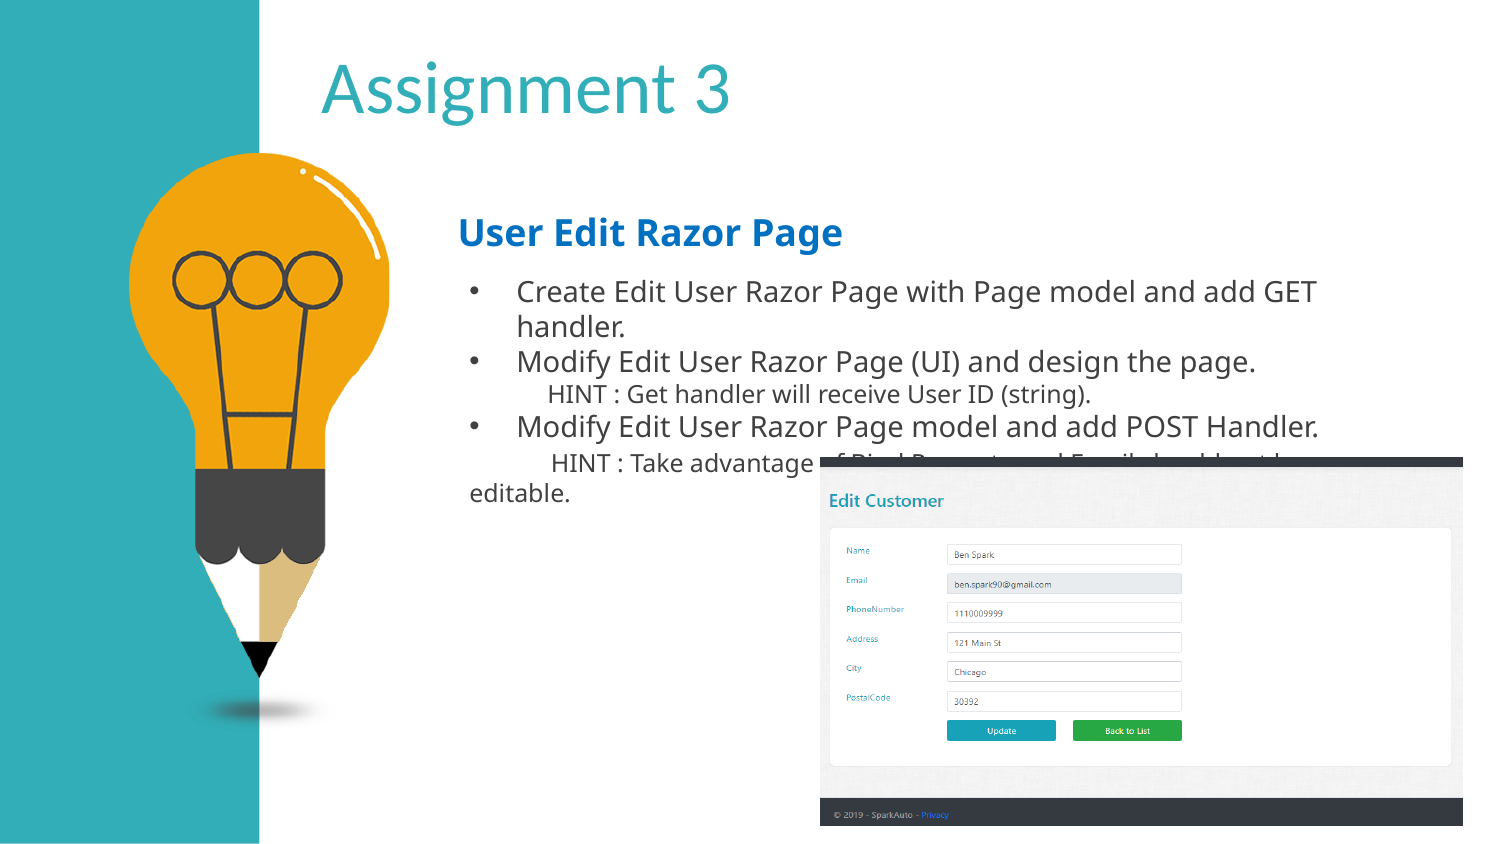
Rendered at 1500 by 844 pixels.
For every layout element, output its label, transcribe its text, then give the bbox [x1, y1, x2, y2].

picture [820, 456, 1464, 826]
text_box Assignment 3 [307, 36, 1388, 131]
picture [129, 153, 390, 731]
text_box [442, 200, 1389, 494]
